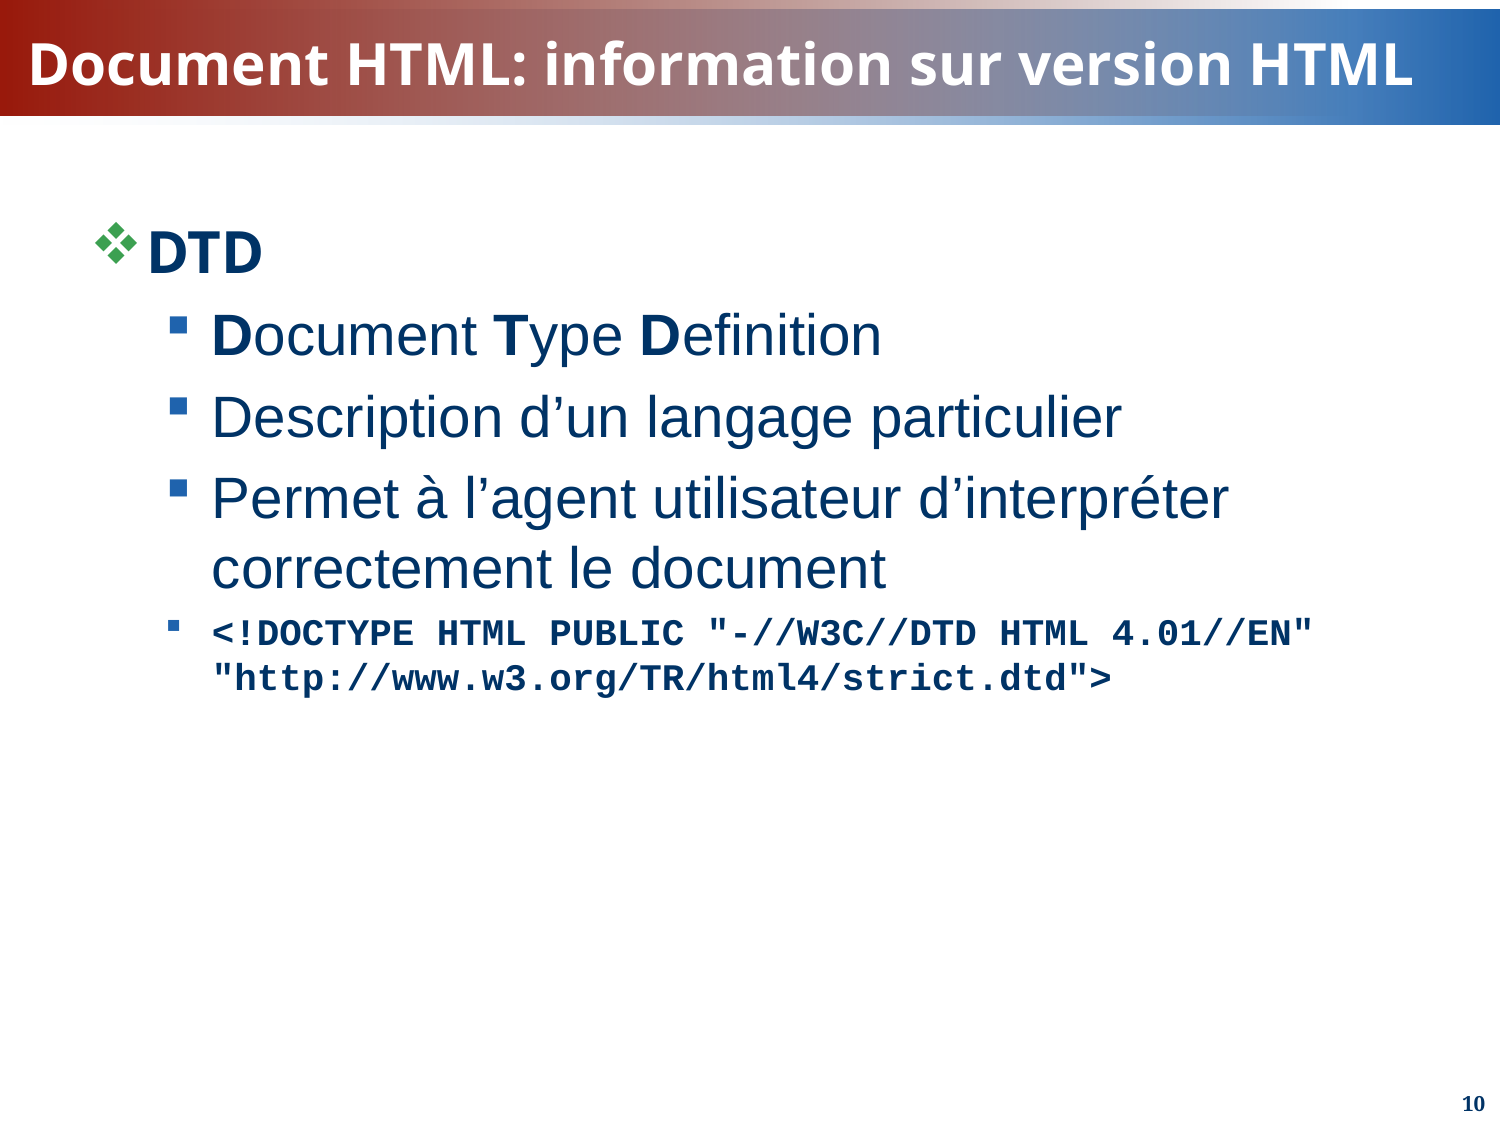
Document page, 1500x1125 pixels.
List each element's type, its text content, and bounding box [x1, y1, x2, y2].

text_box DTD Document Type Definition Description d’un langage particulier Permet à l’agent utilisateur d’interpréter correctement le document <!DOCTYPE HTML PUBLIC "-//W3C//DTD HTML 4.01//EN" "http://www.w3.org/TR/html4/strict.dtd"> [74, 208, 1425, 1035]
slide_number 10 [1149, 1083, 1500, 1125]
title Document HTML: information sur version HTML [12, 0, 1500, 126]
